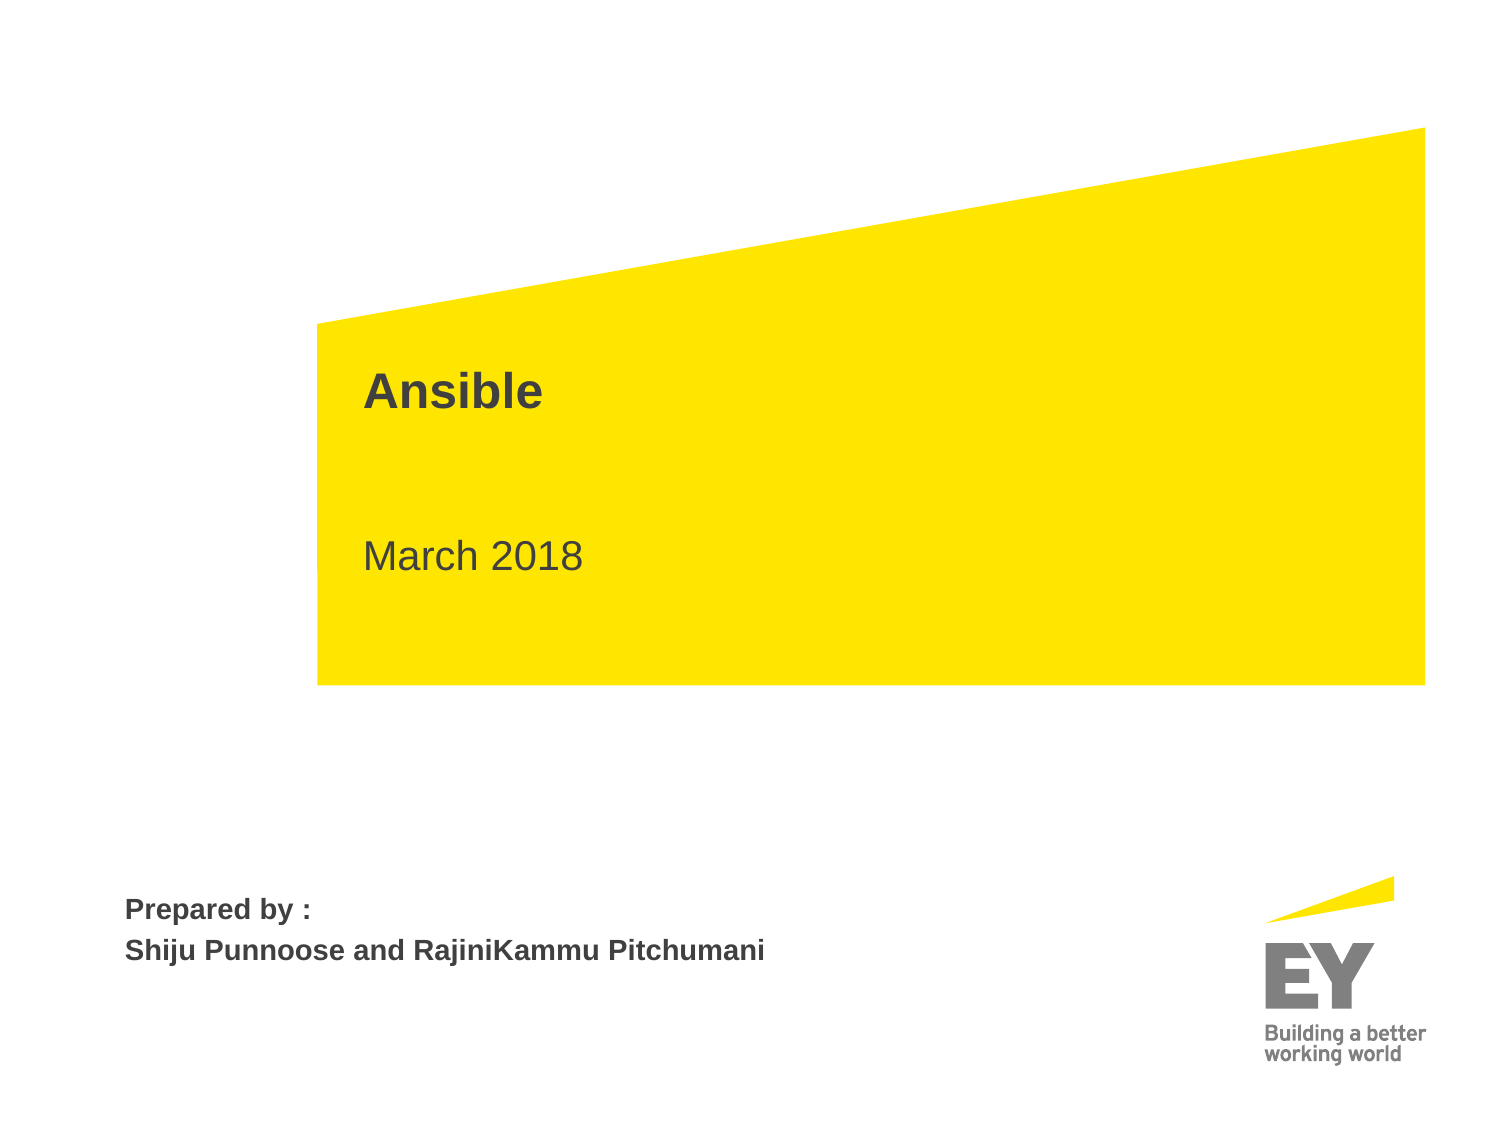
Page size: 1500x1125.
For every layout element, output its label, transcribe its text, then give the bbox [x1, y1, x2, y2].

text_box Prepared by : Shiju Punnoose and RajiniKammu Pitchumani [124, 890, 1145, 997]
subtitle March 2018 [363, 528, 1383, 635]
title Ansible [363, 367, 1383, 509]
